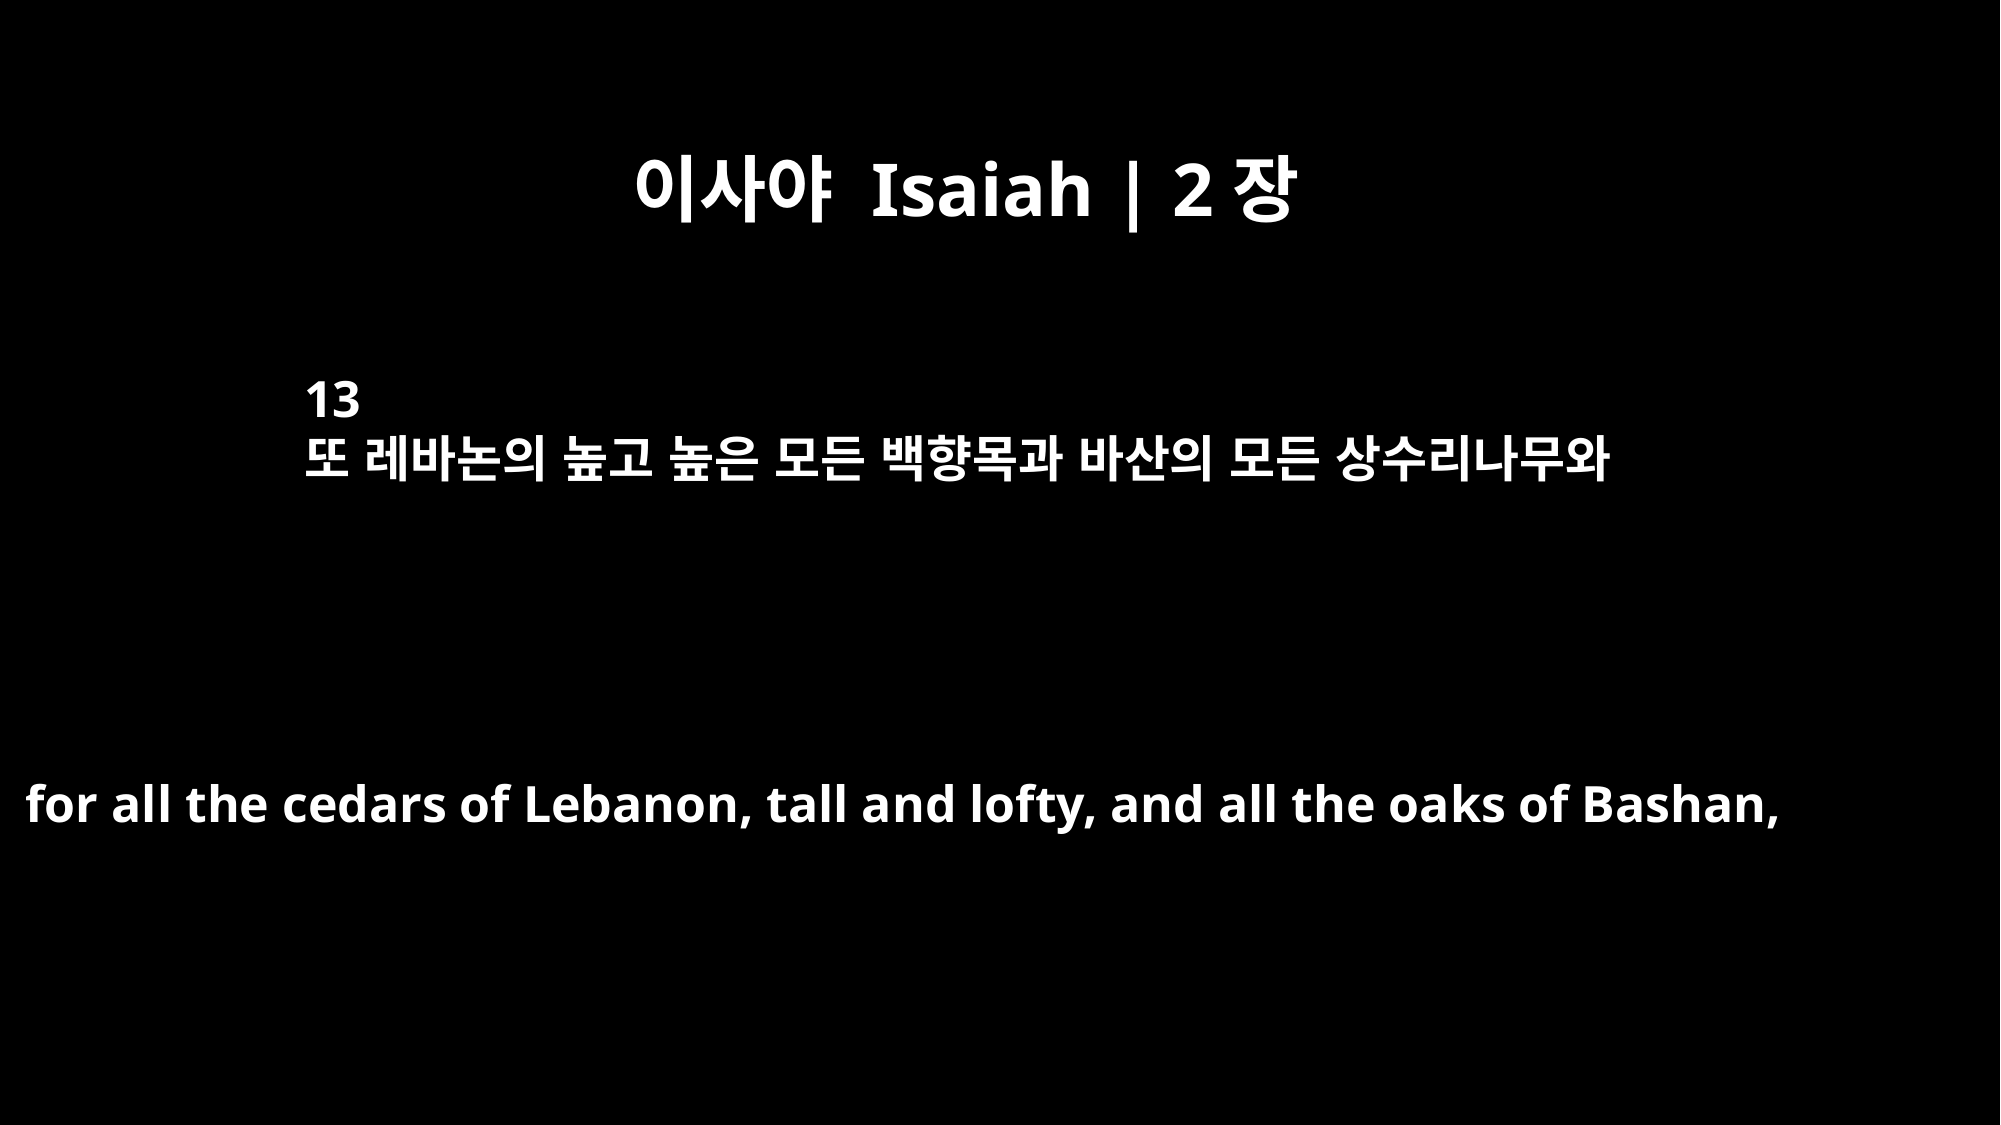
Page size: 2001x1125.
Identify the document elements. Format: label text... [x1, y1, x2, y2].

text_box 이사야 Isaiah | 2장 [617, 136, 1315, 239]
text_box 13 또 레바논의 높고 높은 모든 백향목과 바산의 모든 상수리나무와 [289, 359, 1628, 495]
text_box for all the cedars of Lebanon, tall and lofty, and all the oaks of Bashan, [11, 764, 1797, 840]
